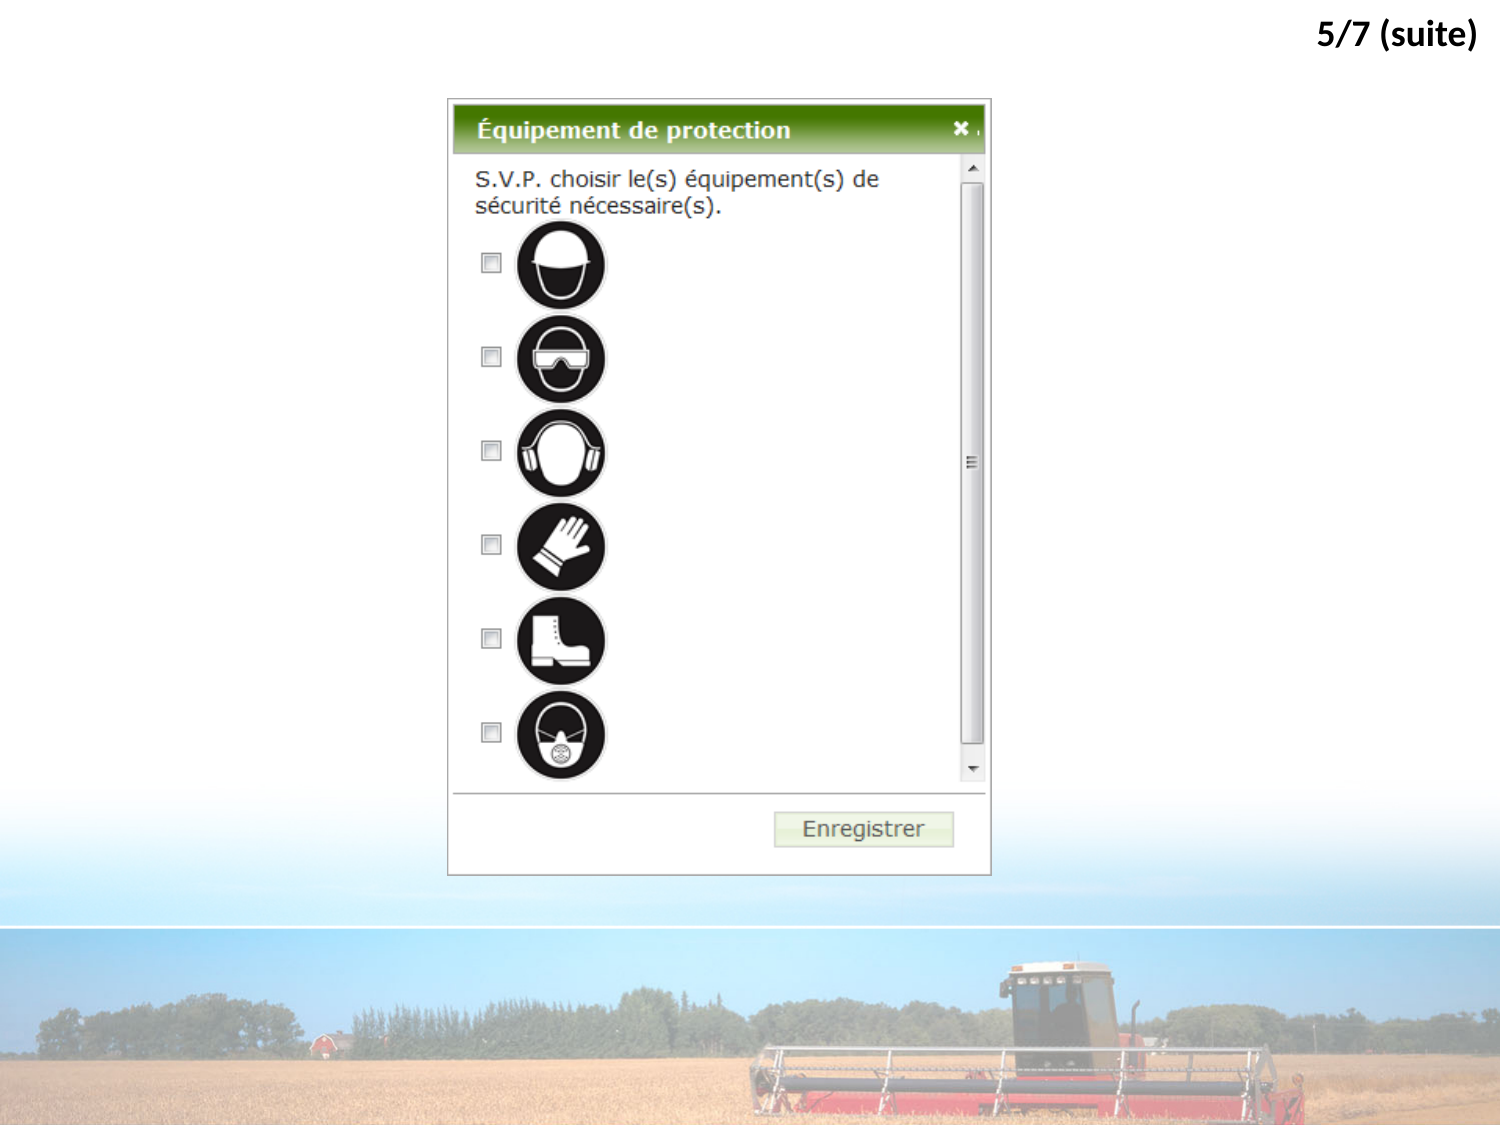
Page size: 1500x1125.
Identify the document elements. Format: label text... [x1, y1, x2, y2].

text_box 5/7 (suite) [1301, 1, 1499, 62]
picture [0, 0, 1500, 1125]
